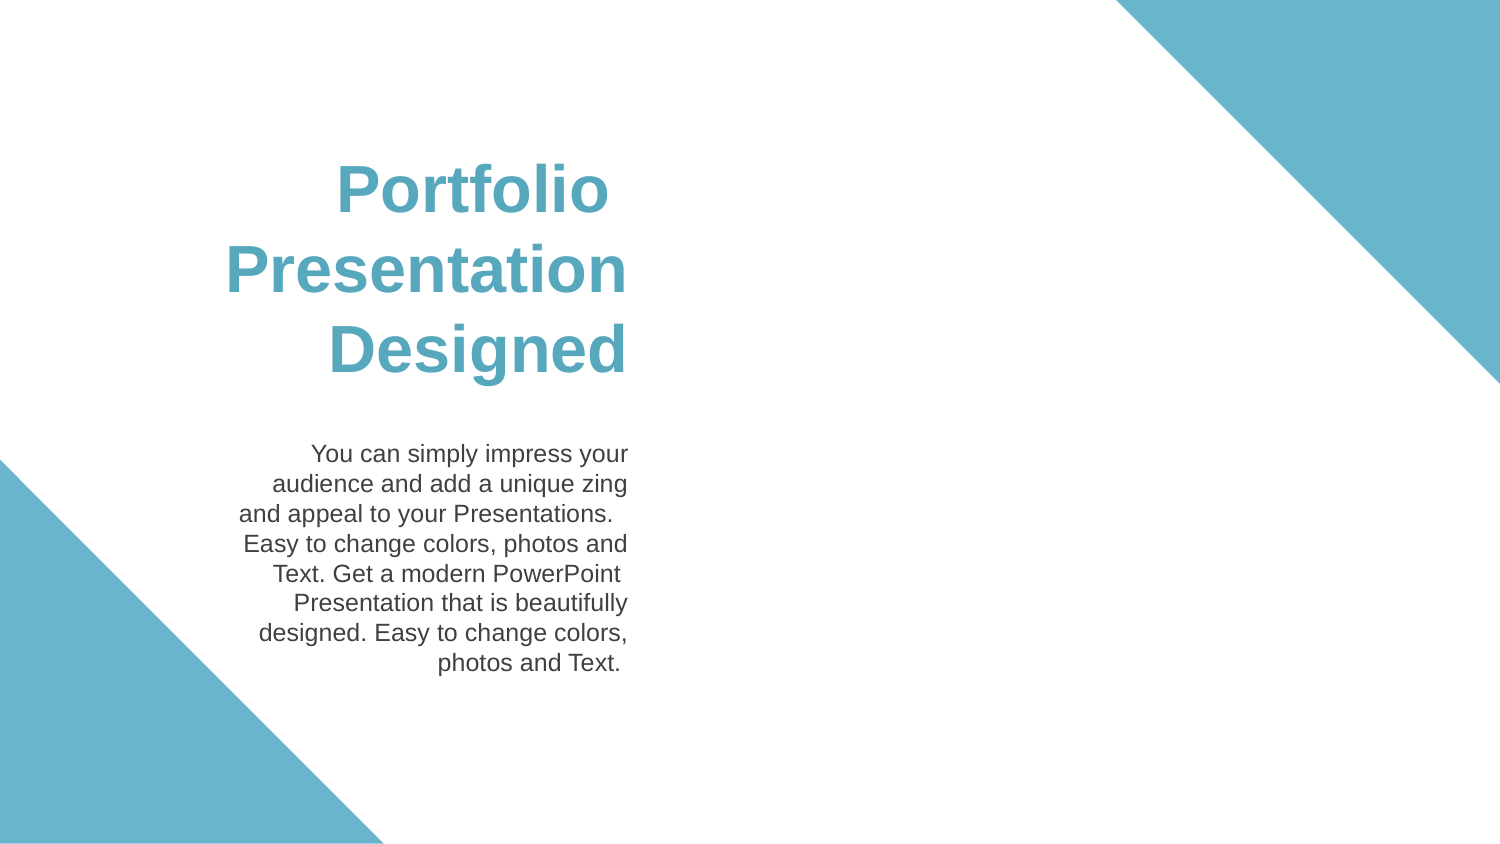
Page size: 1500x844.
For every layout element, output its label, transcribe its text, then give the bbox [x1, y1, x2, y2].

text_box Portfolio Presentation Designed [100, 138, 644, 411]
text_box You can simply impress your audience and add a unique zing and appeal to your Presentations. Easy to change colors, photos and Text. Get a modern PowerPoint Presentation that is beautifully designed. Easy to change colors, photos and Text. [218, 429, 644, 685]
